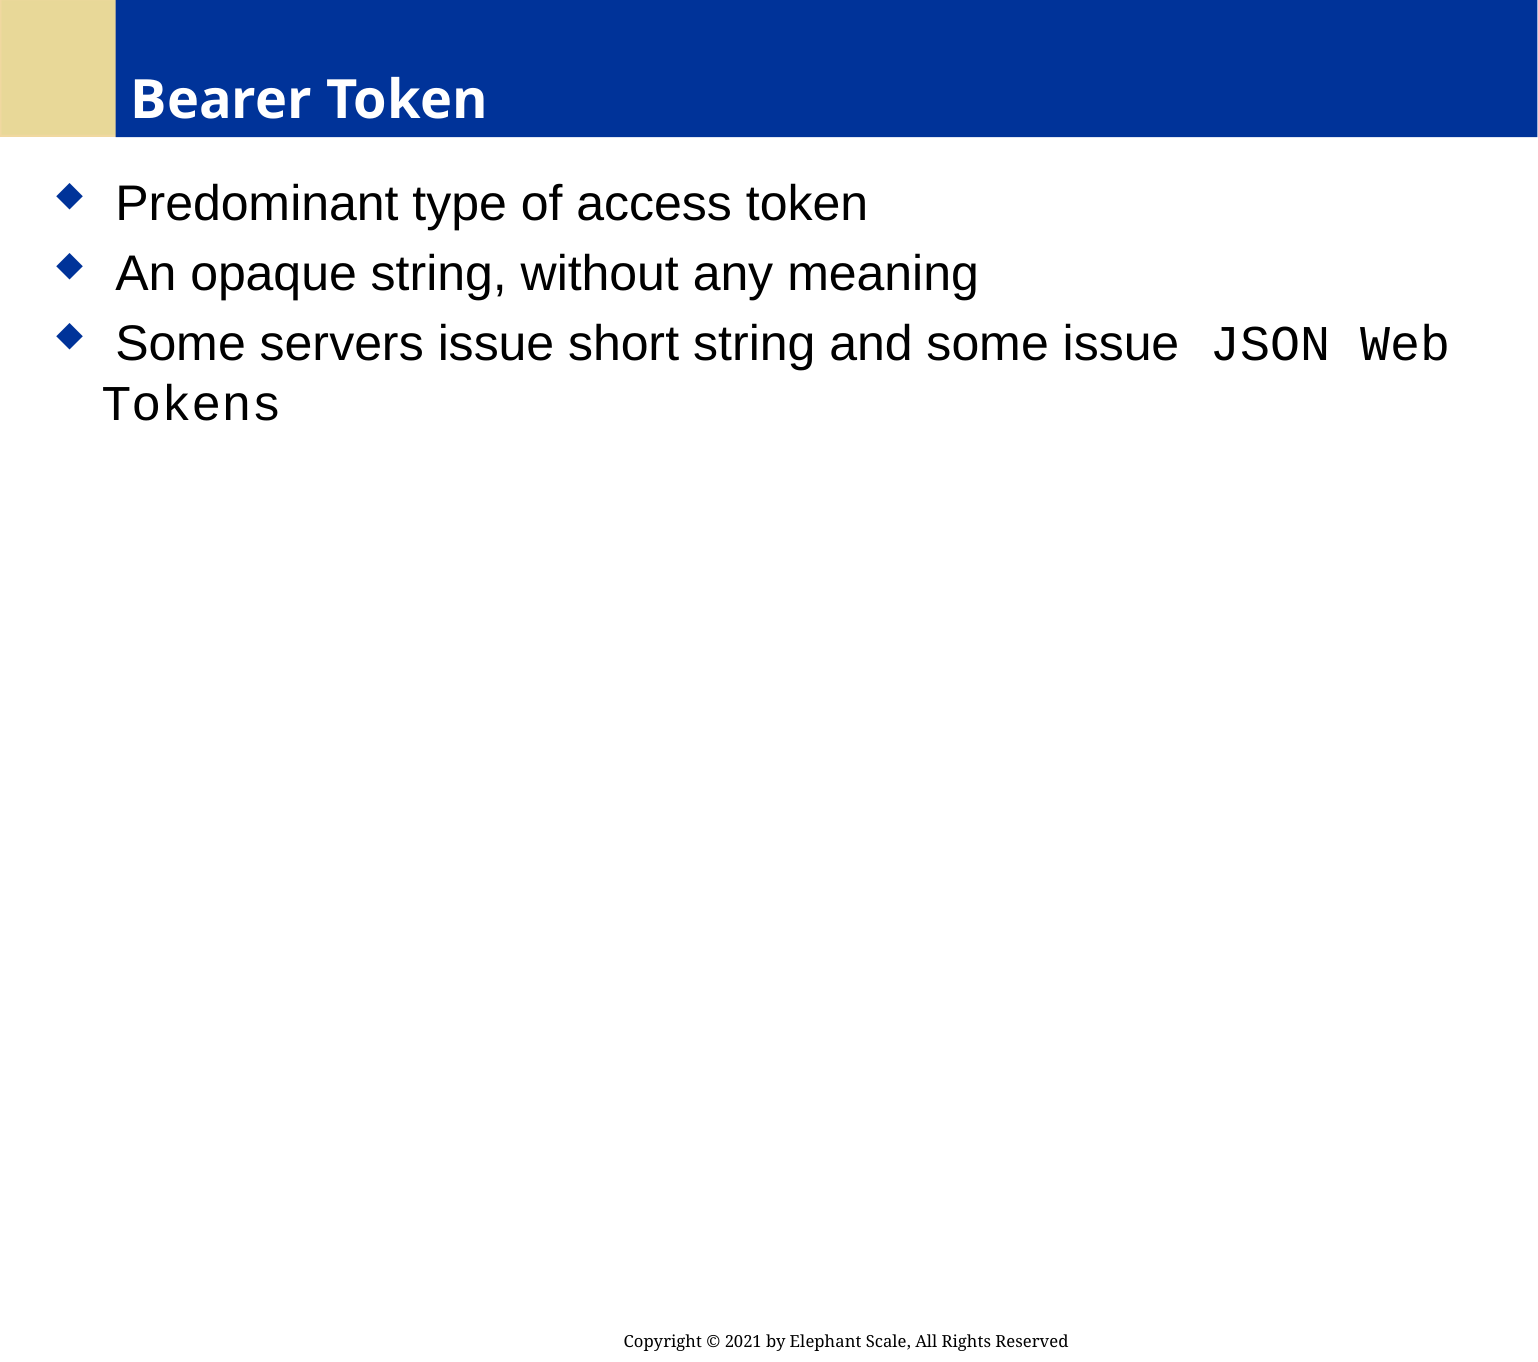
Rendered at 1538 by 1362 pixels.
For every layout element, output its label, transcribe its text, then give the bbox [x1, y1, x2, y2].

picture [0, 0, 115, 137]
title Bearer Token [115, 0, 1538, 138]
list Predominant type of access token An opaque string, without any meaning Some servers issue short string and some issue JSON Web Tokens [38, 162, 1500, 1284]
text_box Copyright © 2021 by Elephant Scale, All Rights Reserved [608, 1322, 1085, 1358]
